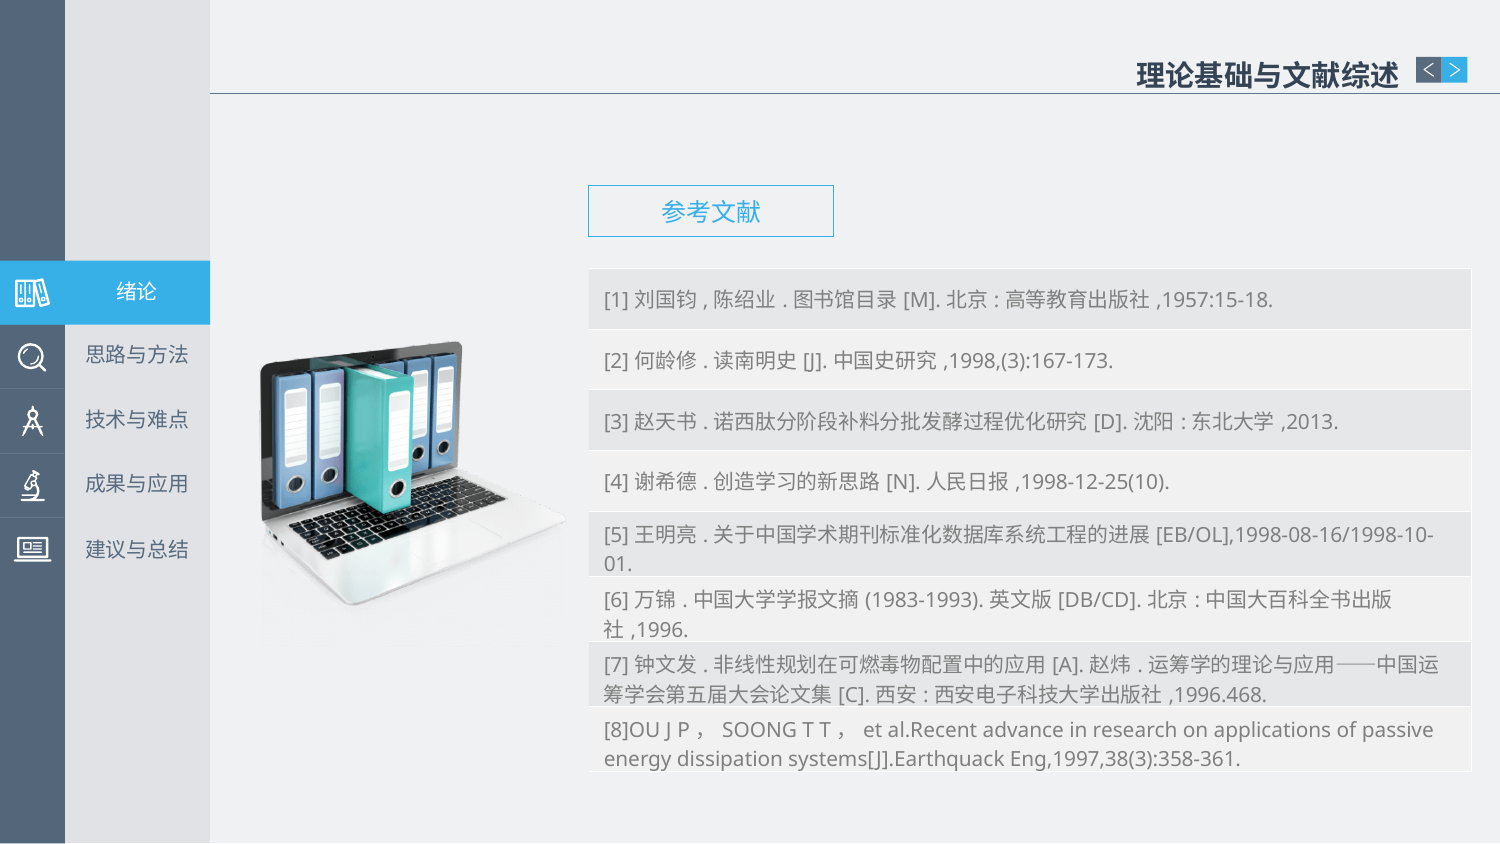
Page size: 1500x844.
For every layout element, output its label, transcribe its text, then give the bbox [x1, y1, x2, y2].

text_box 成果与应用 [70, 463, 192, 503]
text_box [0, 324, 65, 518]
text_box 理论基础与文献综述 [962, 40, 1400, 93]
text_box [13, 536, 52, 562]
text_box 建议与总结 [70, 529, 192, 569]
table_cell [6]万锦.中国大学学报文摘(1983-1993).英文版[DB/CD].北京:中国大百科全书出版社,1996. [590, 577, 1471, 641]
table_cell [2]何龄修.读南明史[J].中国史研究,1998,(3):167-173. [590, 330, 1471, 389]
text_box 技术与难点 [70, 399, 192, 439]
text_box 参考文献 [588, 185, 834, 237]
picture [197, 320, 586, 647]
table_cell [4]谢希德.创造学习的新思路[N].人民日报,1998-12-25(10). [590, 451, 1471, 511]
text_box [1415, 56, 1440, 83]
text_box [0, 259, 212, 327]
text_box 绪论 [101, 271, 173, 311]
text_box [15, 278, 50, 308]
table_cell [8]OU J P，SOONG T T，et al.Recent advance in research on applications of passive energy dissipation systems[J].Earthquack Eng,1997,38(3):358-361. [589, 707, 1471, 771]
table_cell [7]钟文发.非线性规划在可燃毒物配置中的应用[A].赵炜.运筹学的理论与应用——中国运筹学会第五届大会论文集[C].西安:西安电子科技大学出版社,1996.468. [589, 642, 1471, 706]
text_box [1441, 56, 1468, 83]
table_header [1]刘国钧,陈绍业.图书馆目录[M].北京:高等教育出版社,1957:15-18. [589, 269, 1471, 329]
table_cell [3]赵天书.诺西肽分阶段补料分批发酵过程优化研究[D].沈阳:东北大学,2013. [590, 390, 1471, 450]
table_cell [5]王明亮.关于中国学术期刊标准化数据库系统工程的进展[EB/OL],1998-08-16/1998-10-01. [590, 512, 1471, 576]
text_box 思路与方法 [70, 334, 192, 374]
